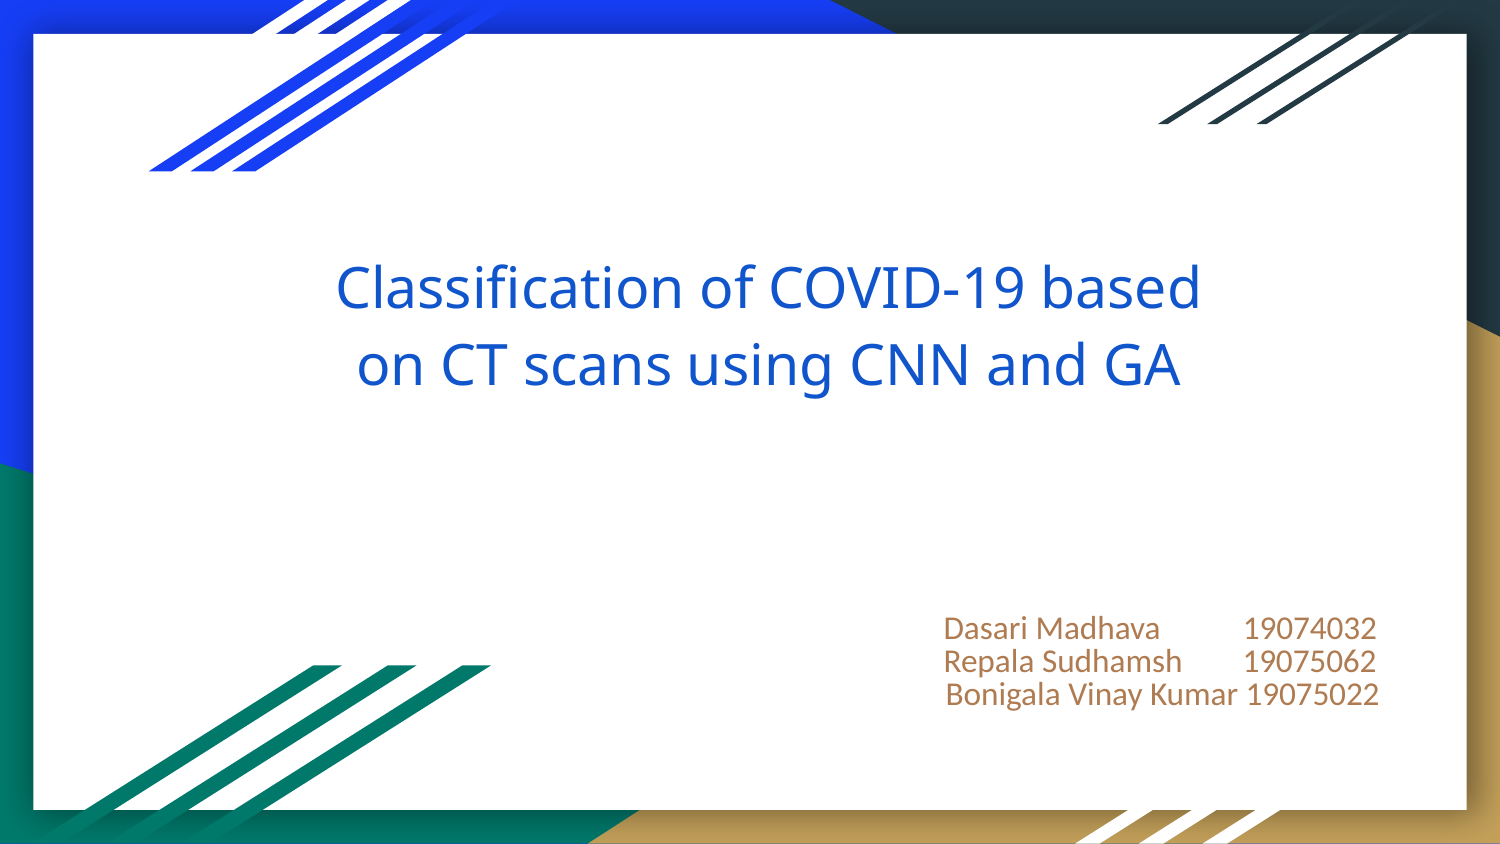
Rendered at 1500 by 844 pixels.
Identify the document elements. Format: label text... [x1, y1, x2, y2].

title Classification of COVID-19 based on CT scans using CNN and GA [310, 206, 1228, 444]
subtitle Dasari Madhava 19074032 Repala Sudhamsh 19075062 Bonigala Vinay Kumar 19075022 [913, 599, 1413, 769]
